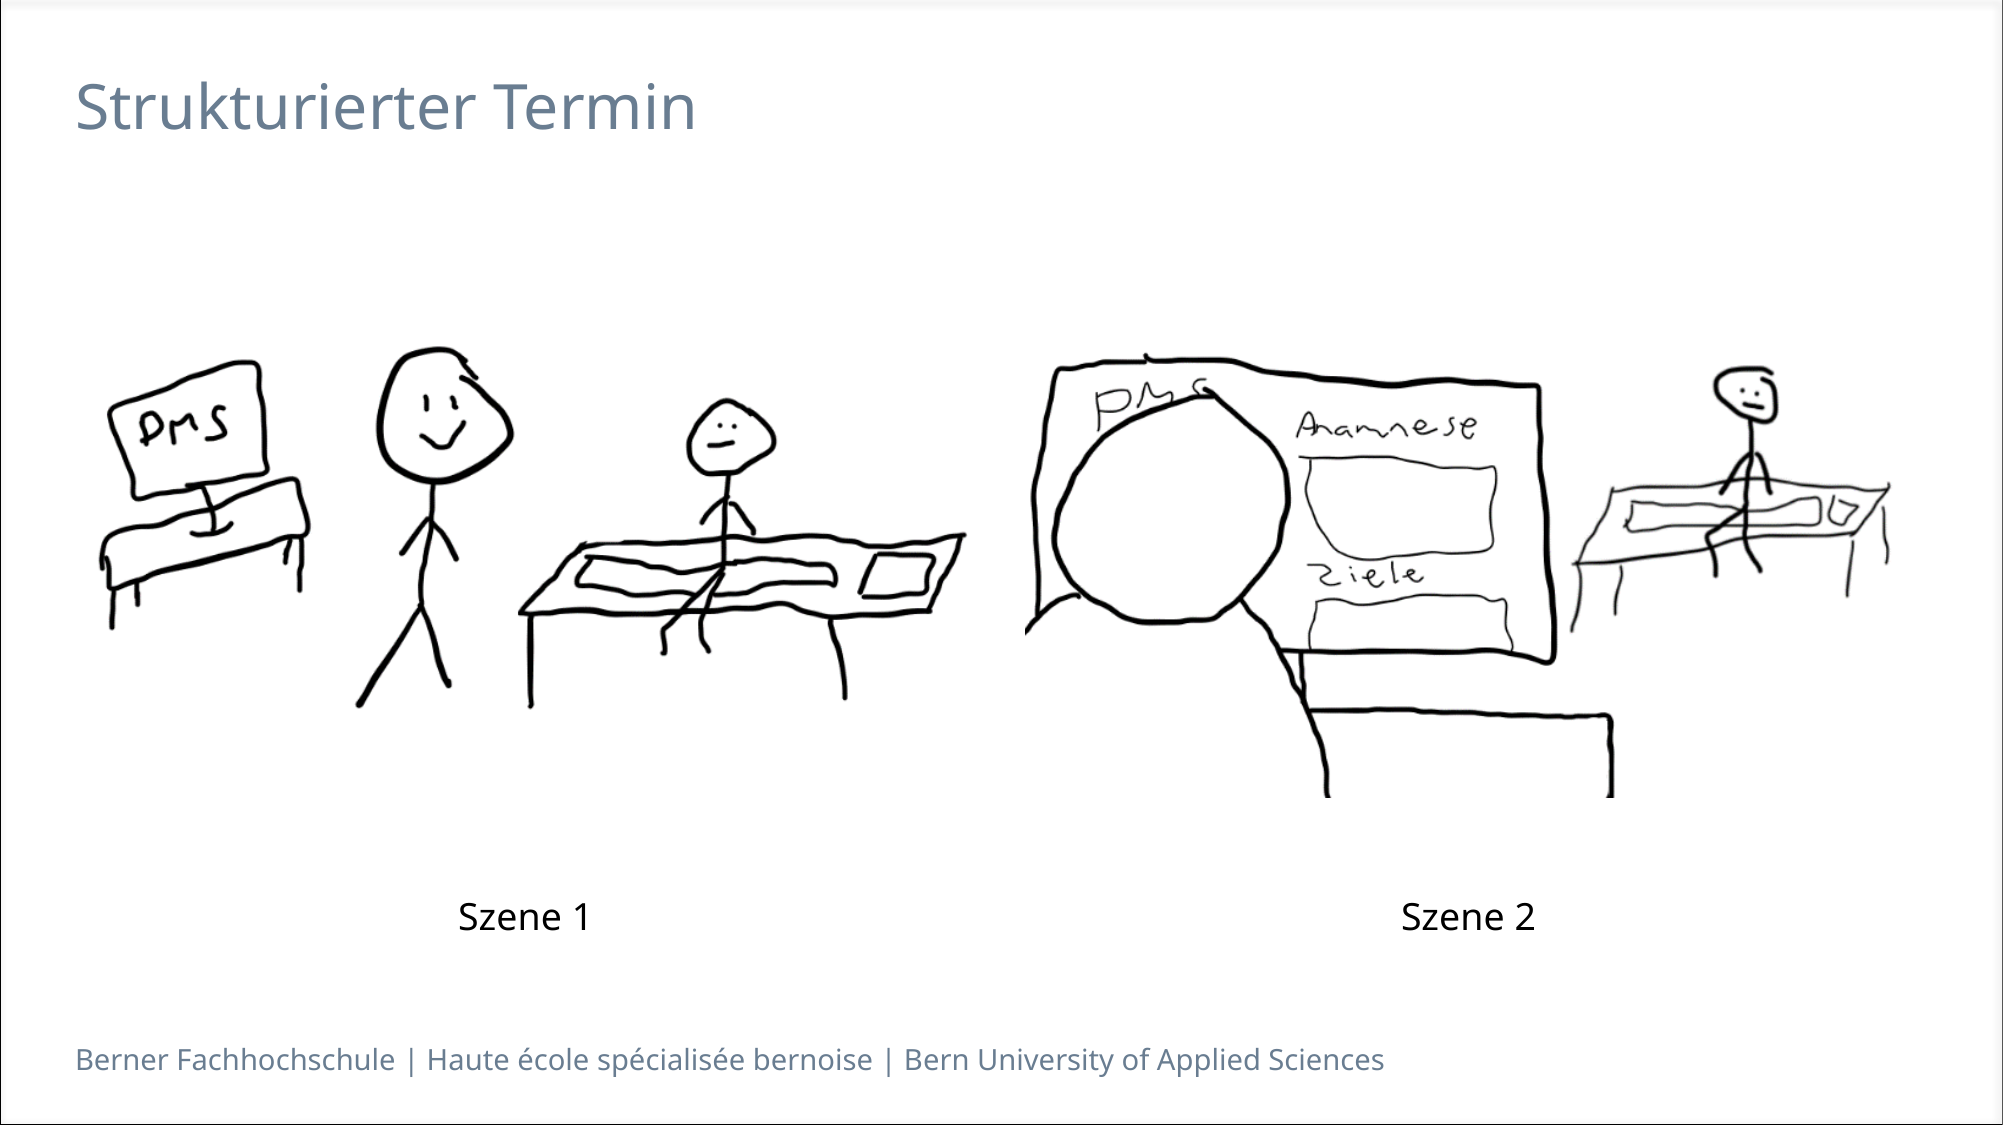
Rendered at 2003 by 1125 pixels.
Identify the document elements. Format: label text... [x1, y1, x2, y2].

list Szene 2 [1016, 885, 1921, 1004]
list Szene 1 [73, 885, 978, 1004]
title Strukturierter Termin [75, 59, 1921, 148]
picture [1024, 256, 1912, 848]
picture [81, 239, 969, 830]
